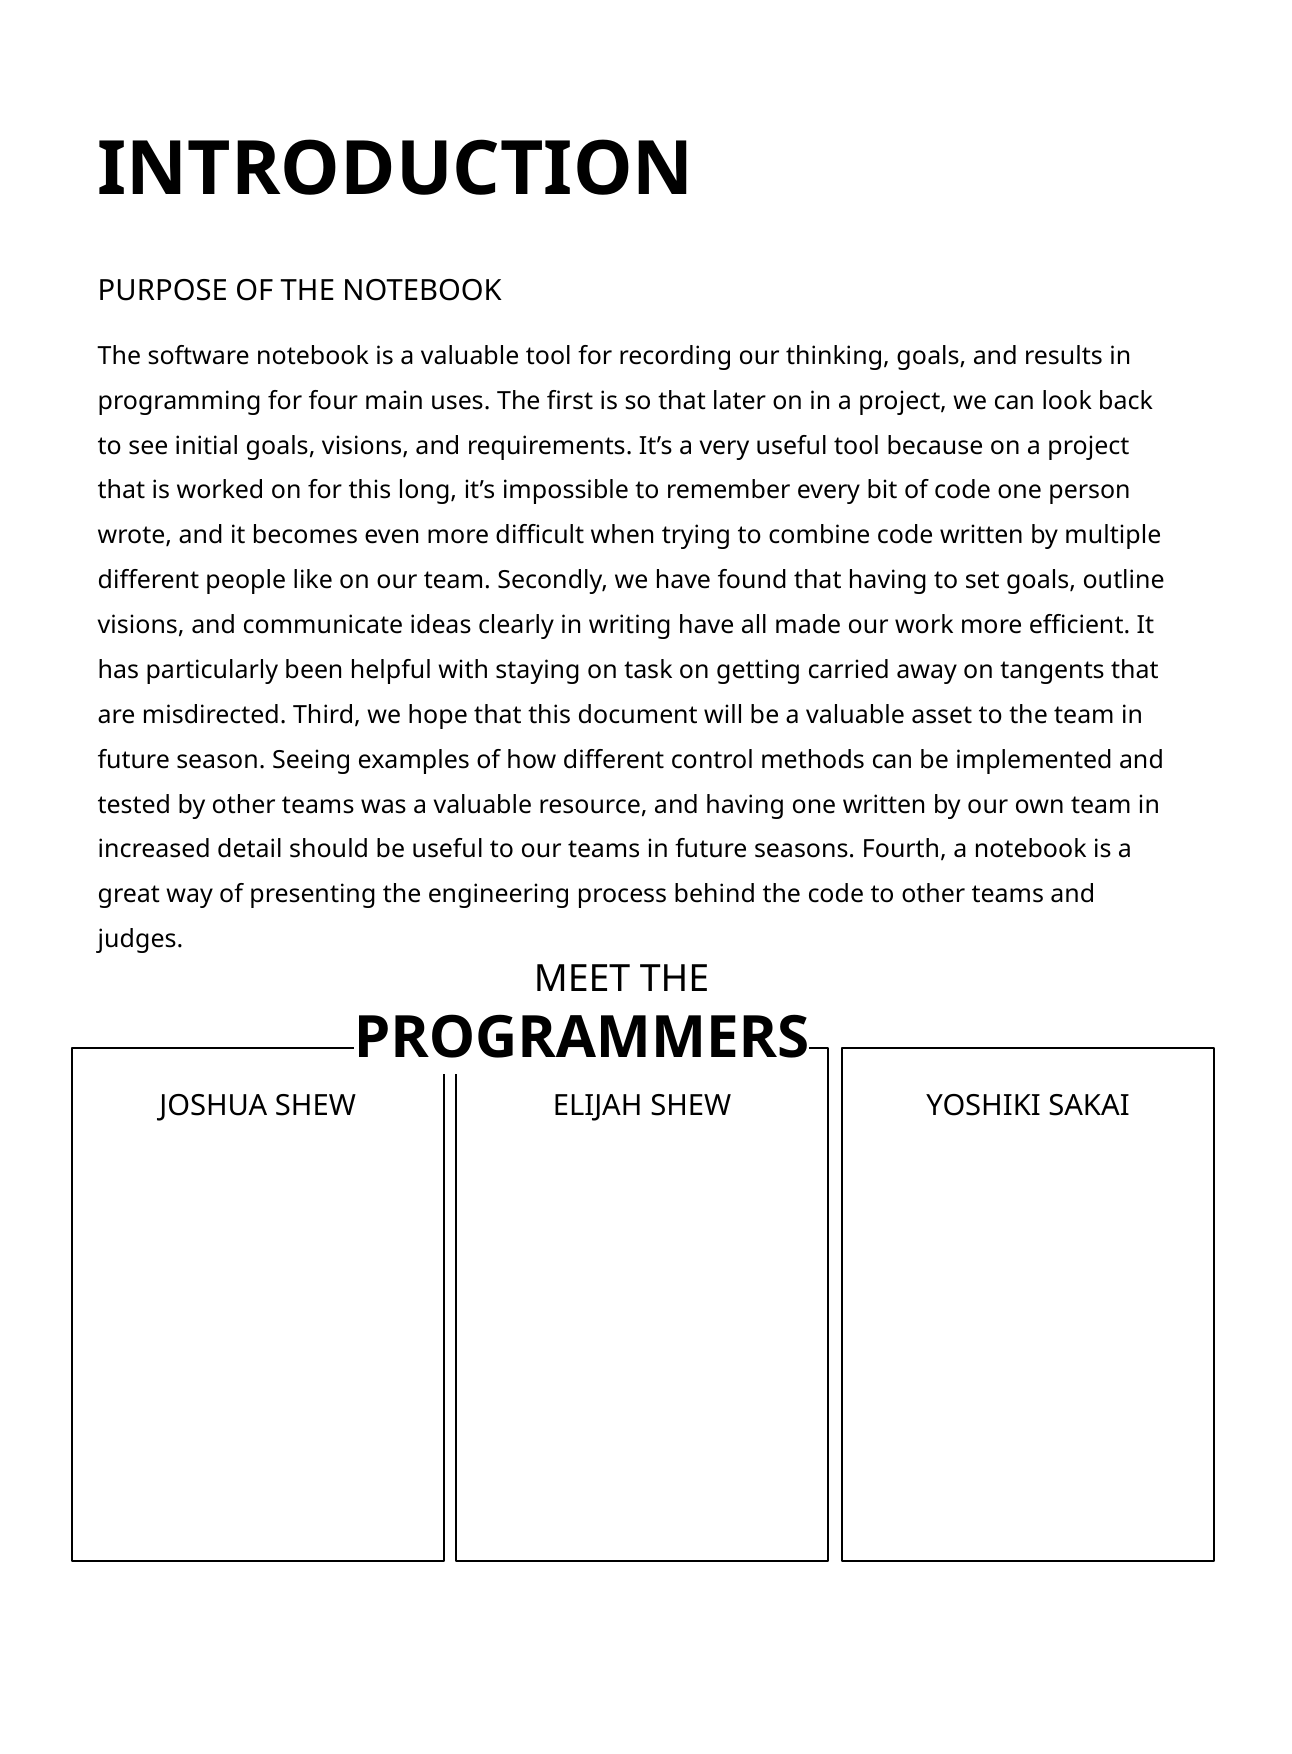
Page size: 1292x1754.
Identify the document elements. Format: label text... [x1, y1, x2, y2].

text_box MEET THE PROGRAMMERS [339, 939, 914, 1066]
subtitle YOSHIKI SAKAI [842, 1047, 1215, 1561]
subtitle ELIJAH SHEW [456, 1066, 829, 1561]
subtitle JOSHUA SHEW [71, 1047, 444, 1561]
title INTRODUCTION [76, 69, 1202, 231]
subtitle PURPOSE OF THE NOTEBOOK The software notebook is a valuable tool for recording our thinking, goals, and results in programming for four main uses. The first is so that later on in a project, we can look back to see initial goals, visions, and requirements. It’s a very useful tool because on a project that is worked on for this long, it’s impossible to remember every bit of code one person wrote, and it becomes even more difficult when trying to combine code written by multiple different people like on our team. Secondly, we have found that having to set goals, outline visions, and communicate ideas clearly in writing have all made our work more efficient. It has particularly been helpful with staying on task on getting carried away on tangents that are misdirected. Third, we hope that this document will be a valuable asset to the team in future season. Seeing examples of how different control methods can be implemented and tested by other teams was a valuable resource, and having one written by our own team in increased detail should be useful to our teams in future seasons. Fourth, a notebook is a great way of presenting the engineering process behind the code to other teams and judges. [76, 232, 1202, 892]
